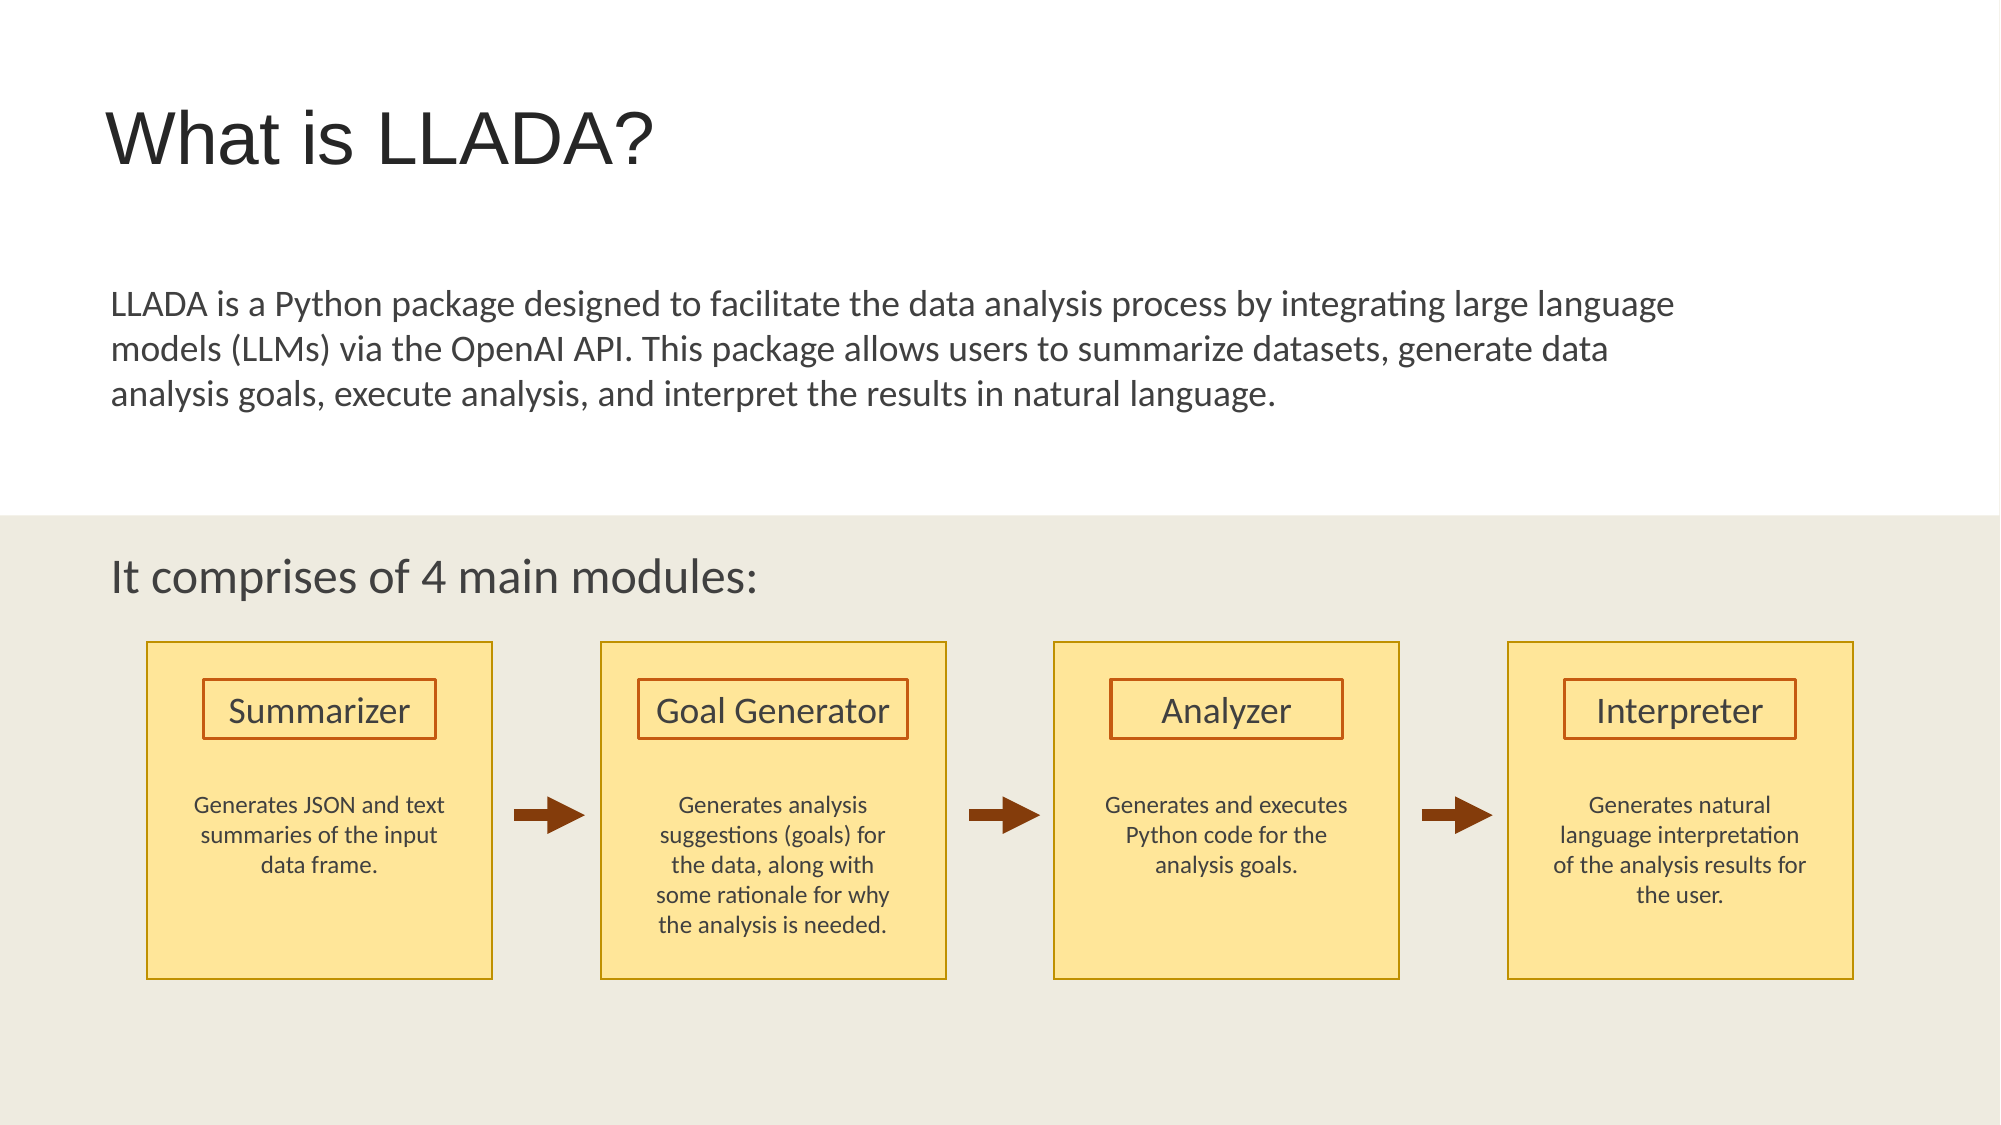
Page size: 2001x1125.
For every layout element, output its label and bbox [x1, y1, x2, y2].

text_box [1054, 642, 1400, 979]
text_box [600, 642, 946, 979]
text_box [147, 642, 493, 979]
text_box [1507, 642, 1853, 979]
text_box [0, 0, 2000, 1125]
